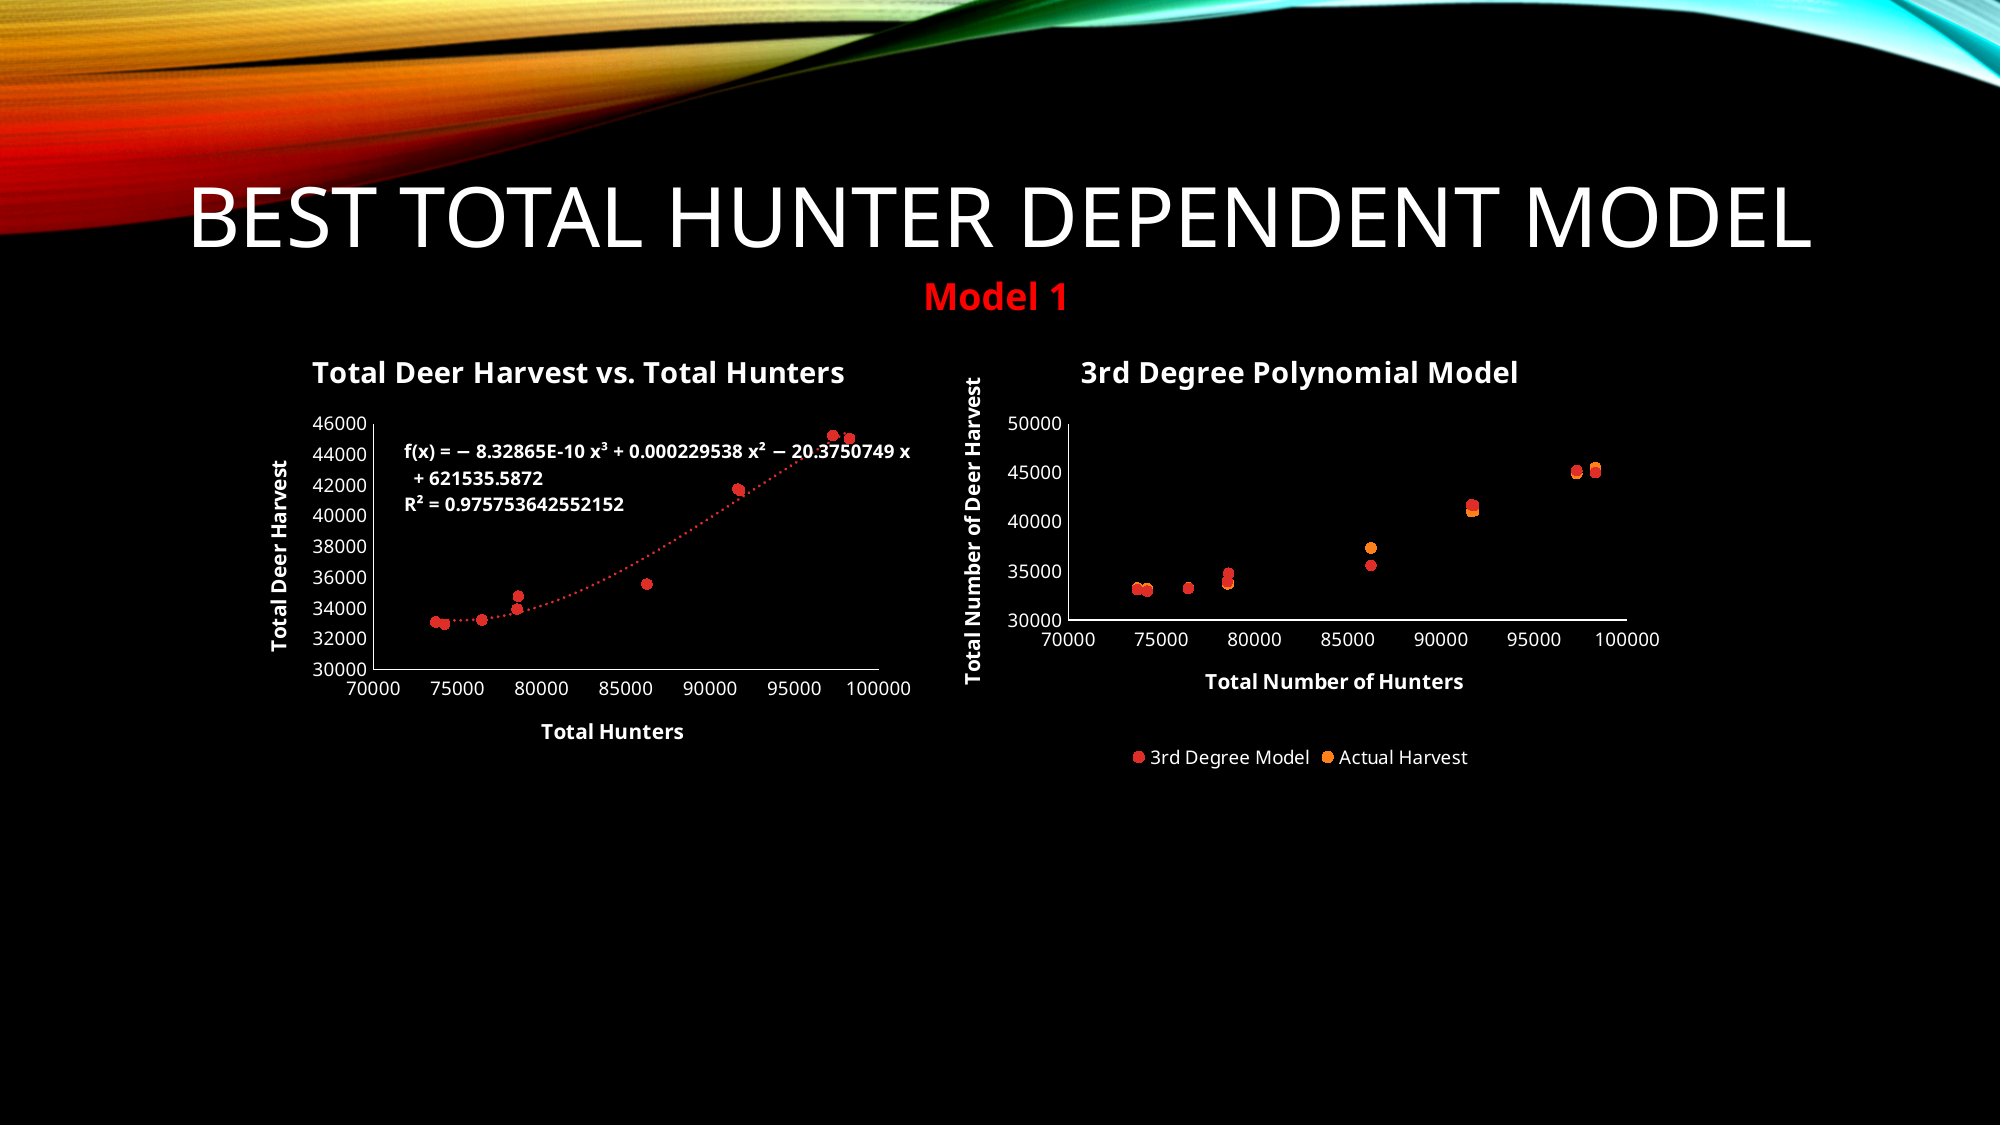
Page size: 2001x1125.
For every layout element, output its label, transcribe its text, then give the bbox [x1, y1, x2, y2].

picture [0, 0, 2000, 237]
text_box Model 1 [908, 265, 1092, 326]
title Best total Hunter Dependent Model [165, 114, 1835, 327]
chart [231, 326, 1676, 777]
